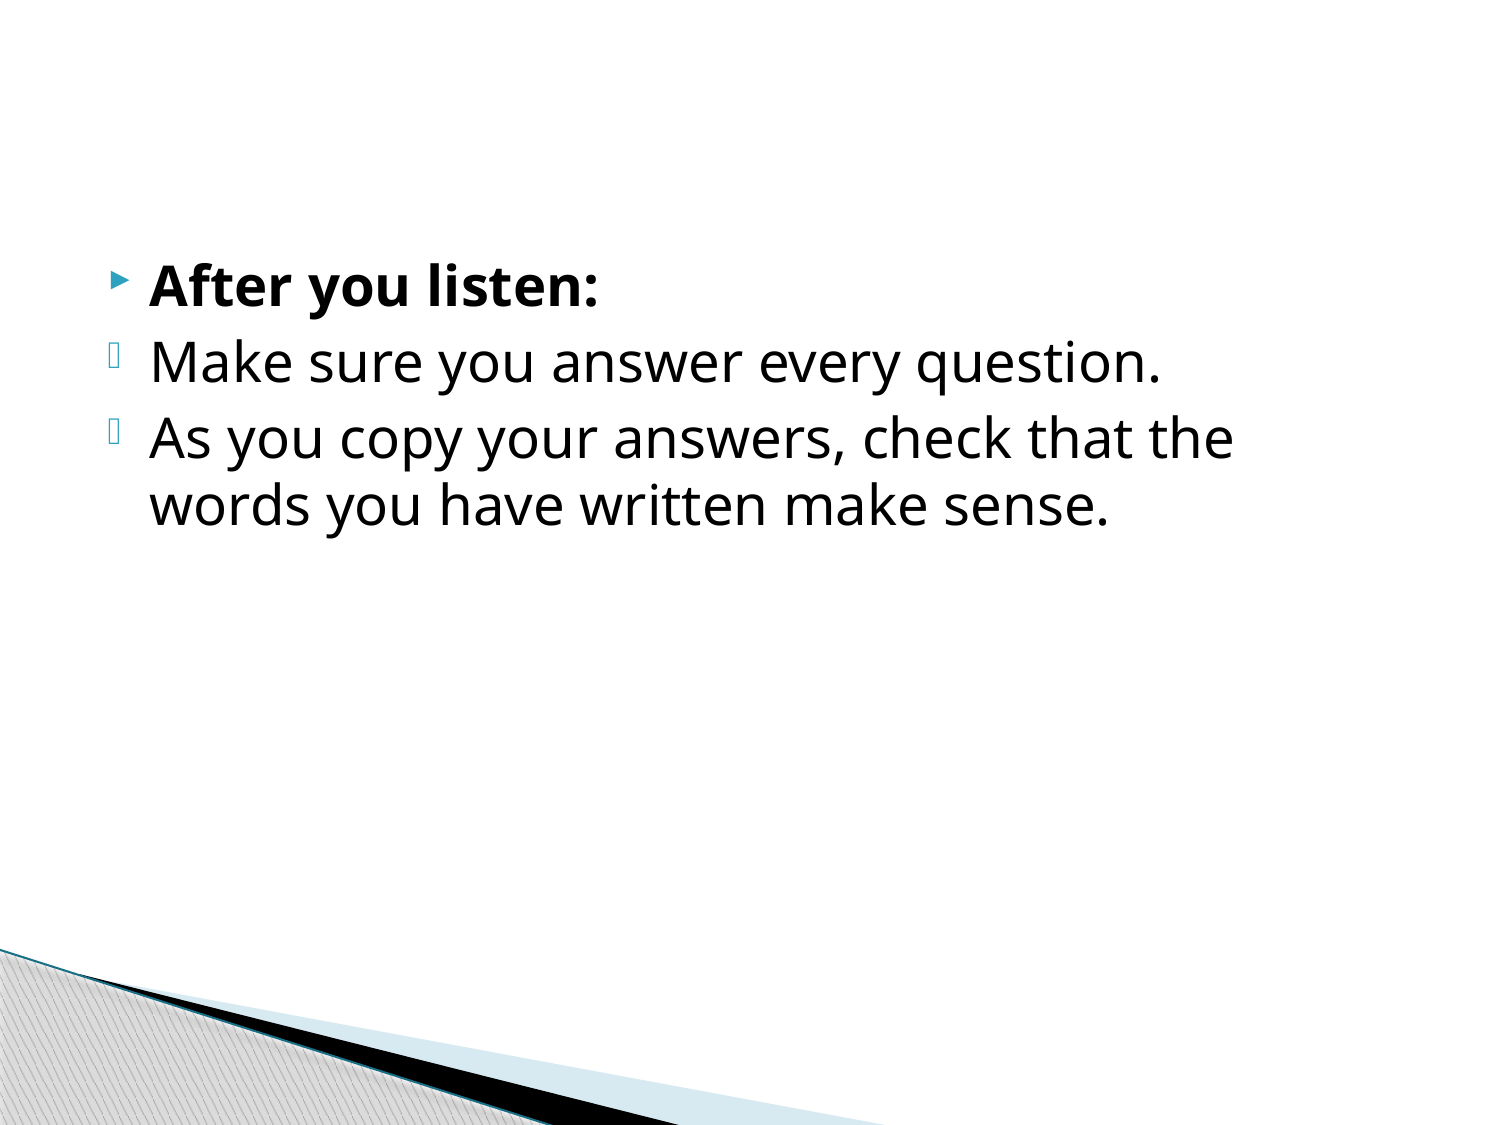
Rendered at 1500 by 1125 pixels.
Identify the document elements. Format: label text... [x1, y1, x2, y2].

list After you listen: Make sure you answer every question. As you copy your answers, check that the words you have written make sense. [75, 243, 1425, 986]
